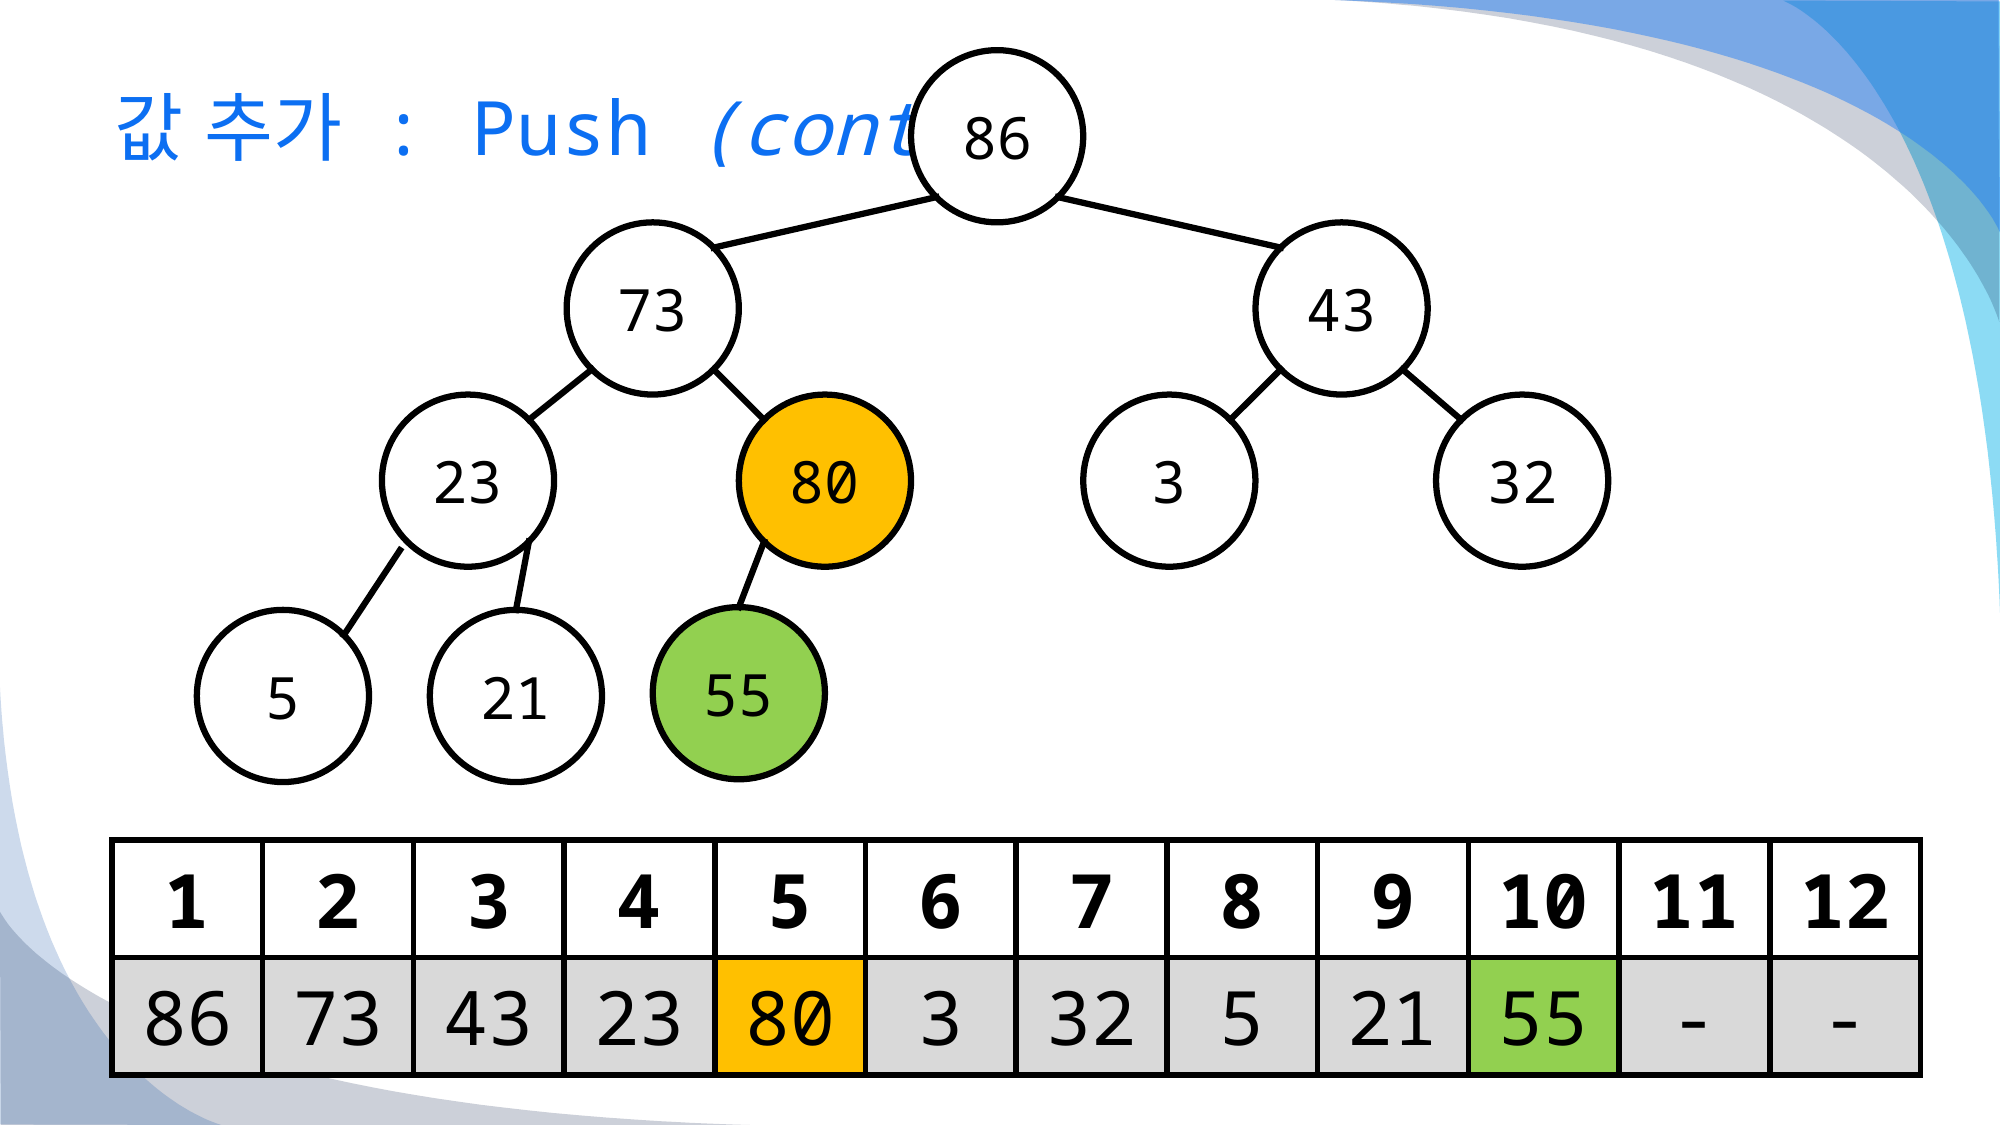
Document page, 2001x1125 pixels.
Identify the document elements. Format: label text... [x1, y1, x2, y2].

table_cell 80 [718, 960, 863, 1072]
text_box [738, 540, 765, 608]
table_header 2 [265, 843, 411, 955]
text_box 23 [380, 393, 556, 568]
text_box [712, 368, 765, 421]
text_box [1229, 368, 1282, 421]
text_box 21 [428, 608, 604, 784]
table_cell 86 [115, 960, 260, 1072]
table_header 9 [1320, 843, 1466, 955]
table_cell 43 [416, 960, 561, 1072]
text_box 43 [1254, 221, 1429, 396]
table_header 8 [1170, 843, 1315, 955]
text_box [1057, 196, 1282, 249]
text_box 32 [1435, 393, 1610, 568]
text_box 3 [1082, 393, 1257, 568]
text_box 5 [195, 608, 371, 784]
table_header 12 [1773, 843, 1918, 955]
table_cell 21 [1320, 960, 1466, 1072]
text_box 55 [651, 606, 826, 781]
table_cell 32 [1019, 960, 1164, 1072]
text_box 값 추가 : Push (cont.) [1016, 50, 1900, 202]
table_cell 5 [1170, 960, 1315, 1072]
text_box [515, 540, 530, 611]
text_box 86 [910, 49, 1085, 224]
text_box 80 [737, 393, 913, 568]
table_header 10 [1471, 843, 1616, 955]
text_box 값 추가 : Push (cont.) [99, 50, 979, 202]
table_header 6 [868, 843, 1013, 955]
table_cell 55 [1471, 960, 1616, 1072]
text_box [343, 549, 401, 636]
table_header 4 [567, 843, 712, 955]
table_cell 23 [567, 960, 712, 1072]
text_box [1401, 368, 1463, 421]
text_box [712, 196, 937, 249]
table_header 1 [115, 843, 260, 955]
table_cell - [1773, 960, 1918, 1072]
table_header 7 [1019, 843, 1164, 955]
text_box 73 [565, 221, 740, 396]
table_header 5 [718, 843, 863, 955]
table_cell 73 [265, 960, 411, 1072]
table_header 11 [1622, 843, 1767, 955]
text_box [528, 368, 593, 421]
table_cell 3 [868, 960, 1013, 1072]
table_header 3 [416, 843, 561, 955]
table_cell - [1622, 960, 1767, 1072]
